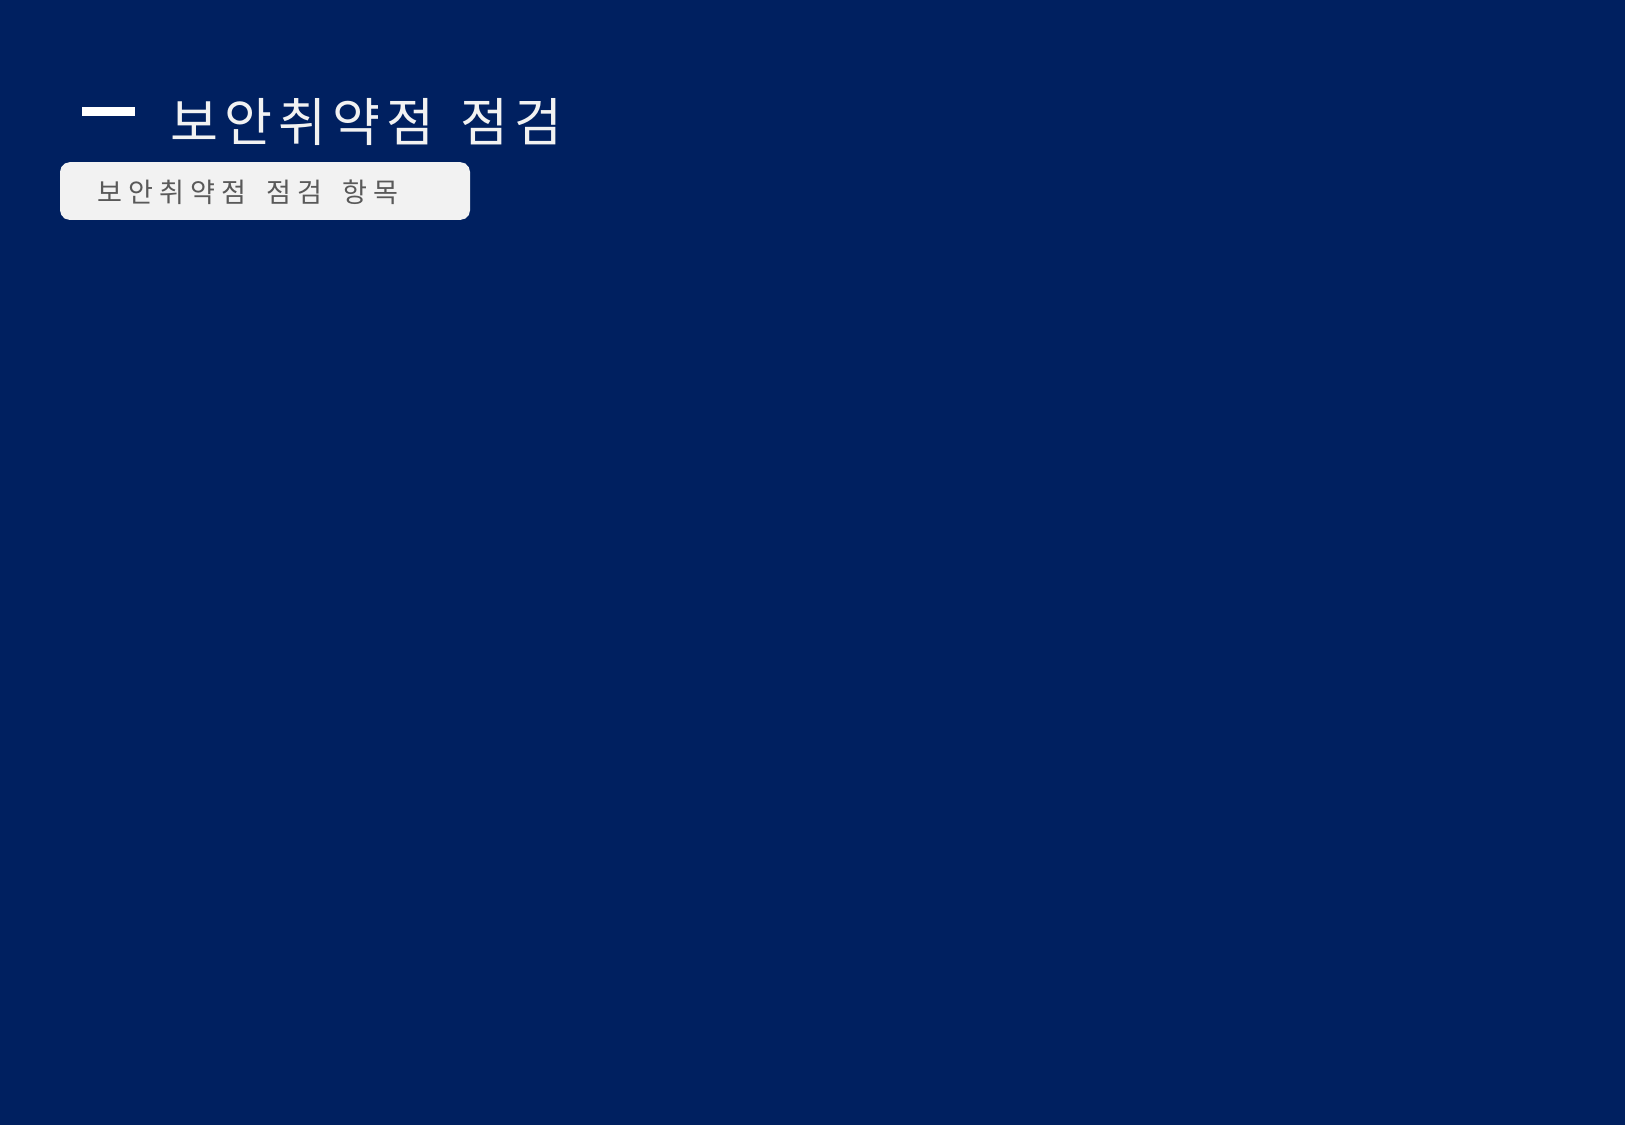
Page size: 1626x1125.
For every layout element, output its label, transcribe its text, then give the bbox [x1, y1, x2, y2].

text_box 보안취약점 점검 항목 [83, 167, 481, 215]
text_box [59, 161, 470, 221]
text_box 보안취약점 점검 [155, 51, 662, 160]
